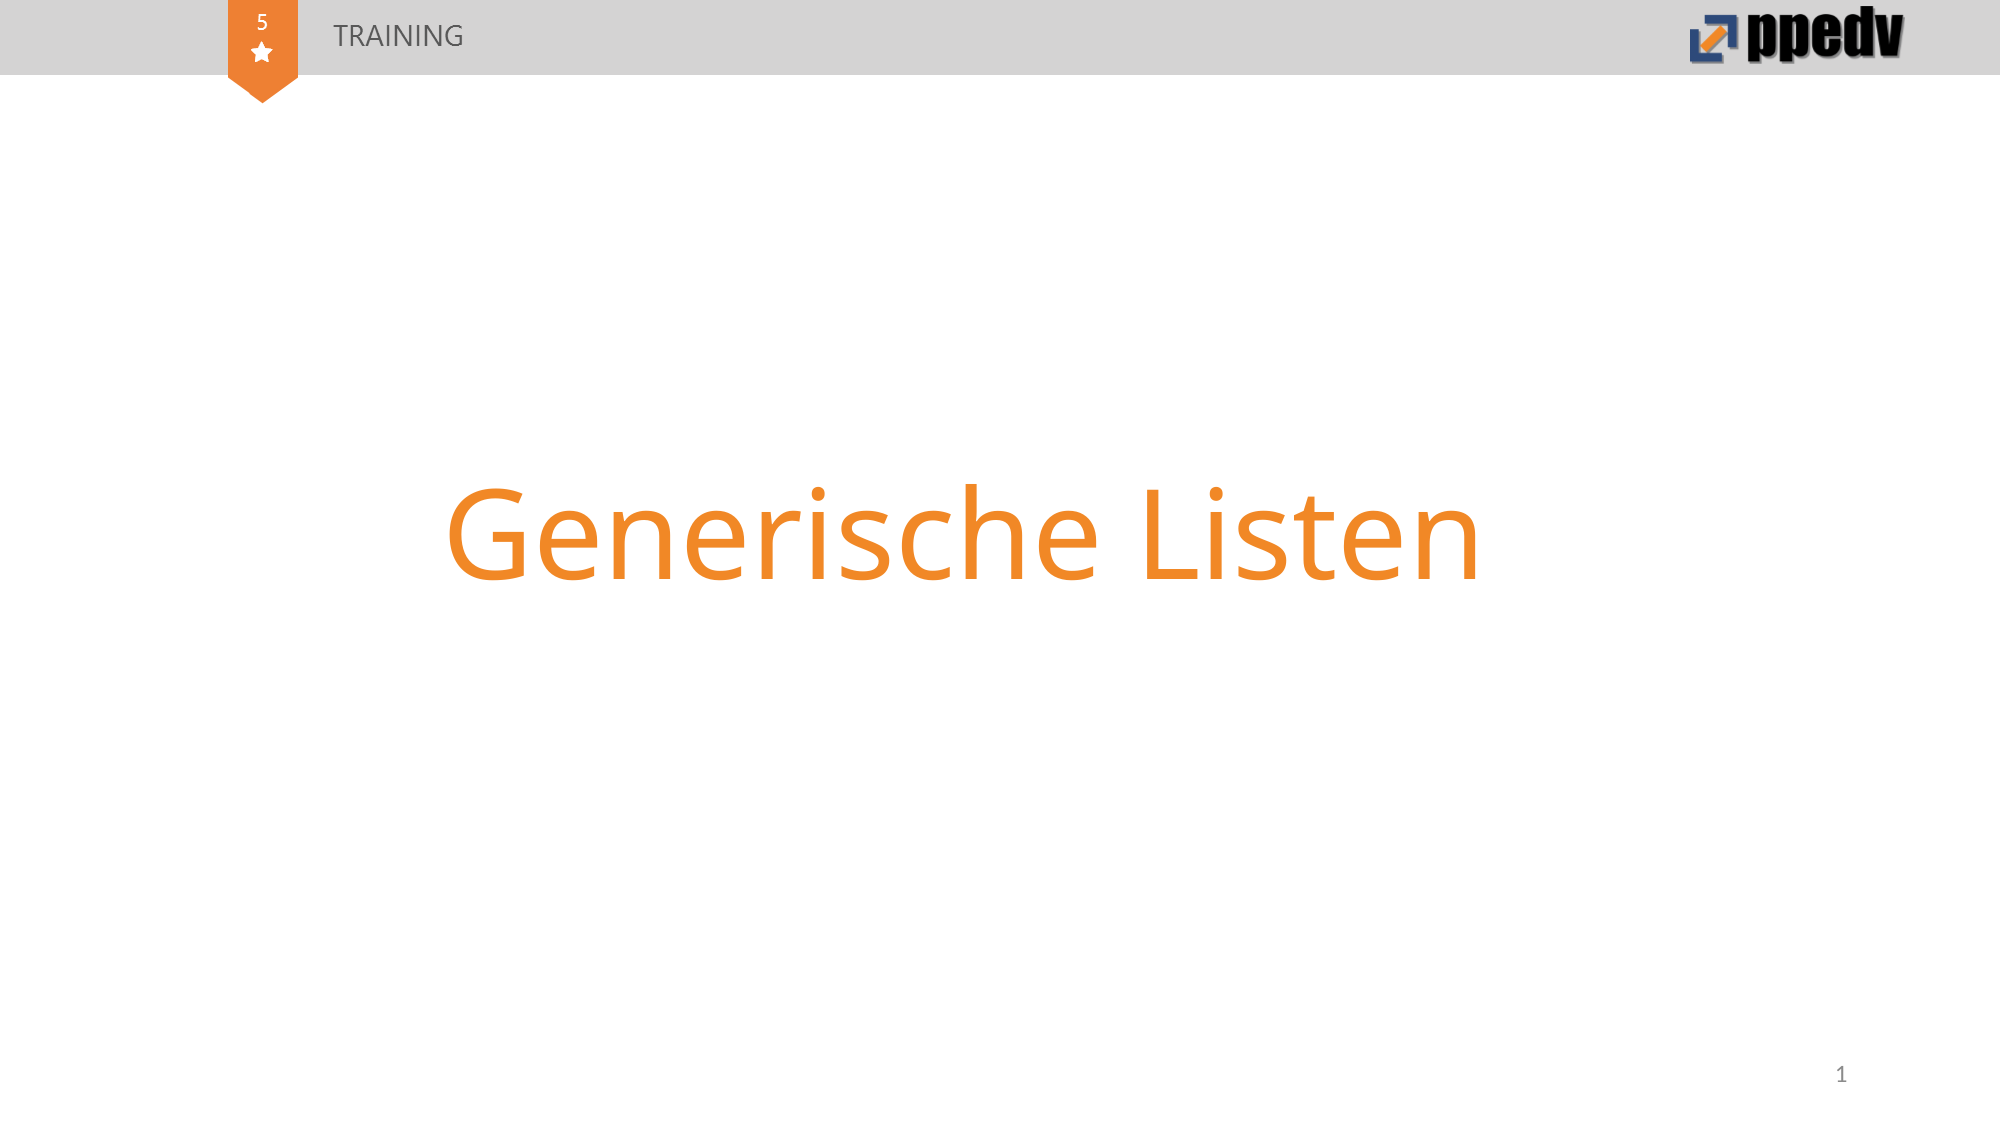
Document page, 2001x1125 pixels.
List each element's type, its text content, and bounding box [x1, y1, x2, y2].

picture [0, 0, 2000, 104]
title Generische Listen [326, 373, 1602, 615]
slide_number 1 [1412, 1042, 1863, 1103]
